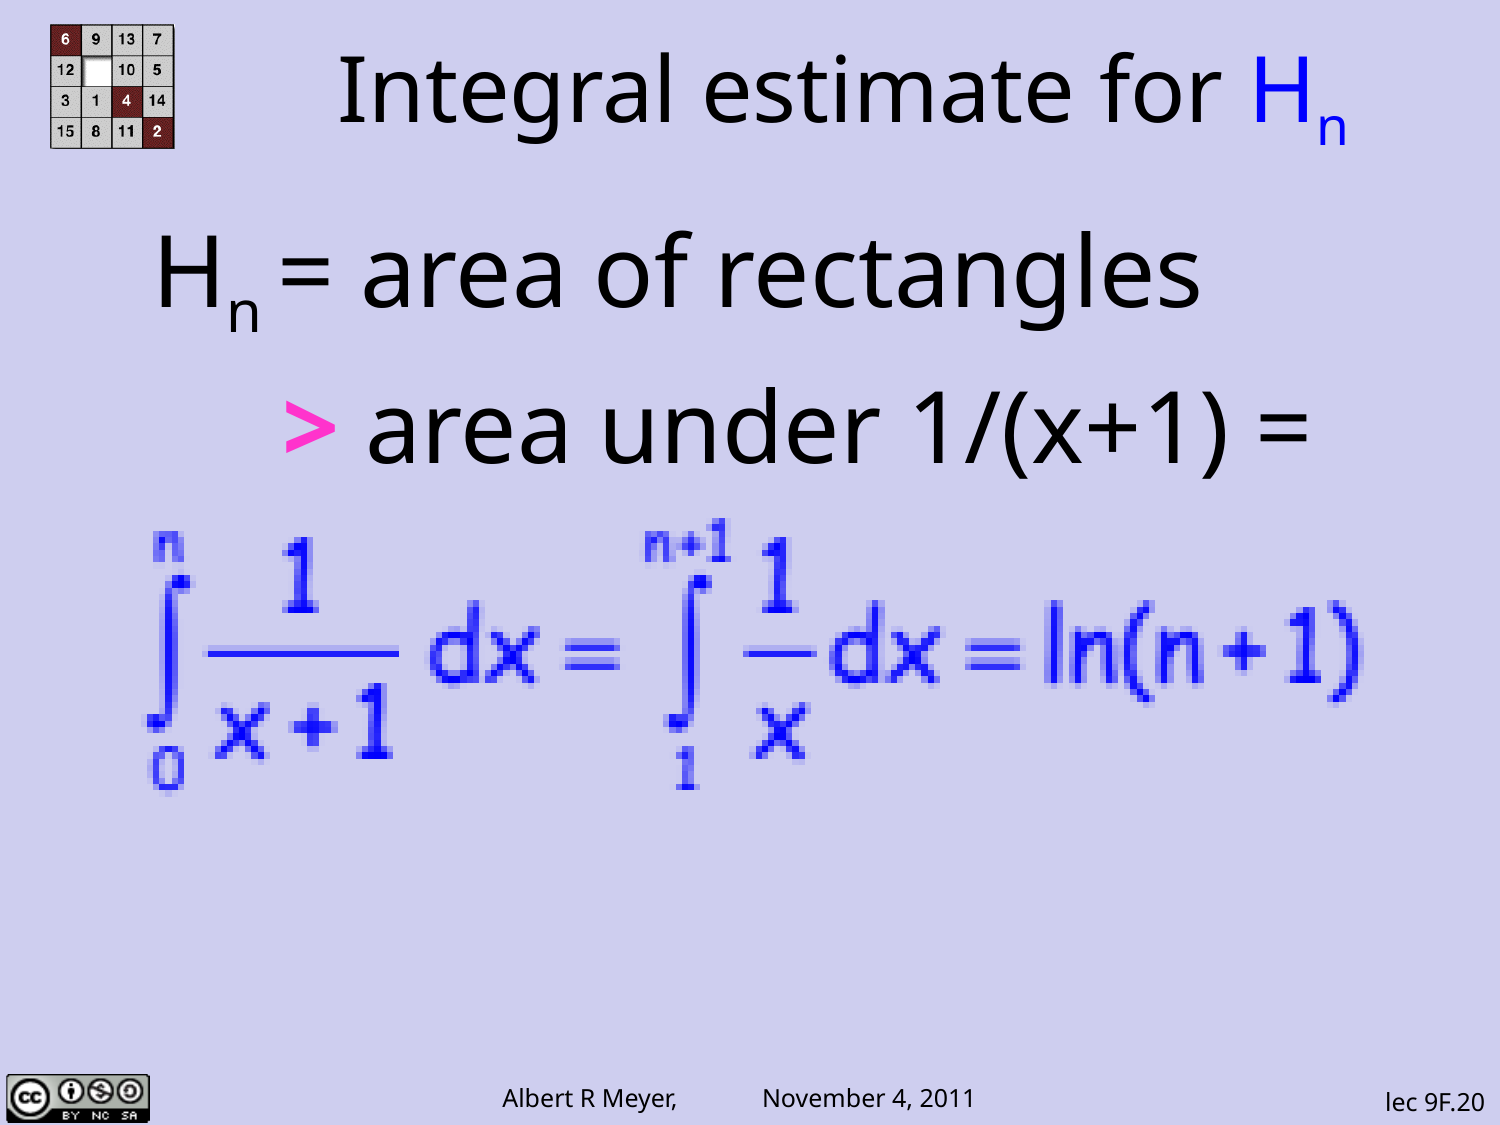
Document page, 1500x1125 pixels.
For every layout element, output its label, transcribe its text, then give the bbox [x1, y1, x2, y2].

list Hn = area of rectangles > area under 1/(x+1) = [137, 199, 1401, 538]
text_box Integral estimate for Hn [323, 23, 1365, 164]
picture [50, 24, 175, 149]
picture [6, 1074, 150, 1123]
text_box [128, 487, 1371, 804]
